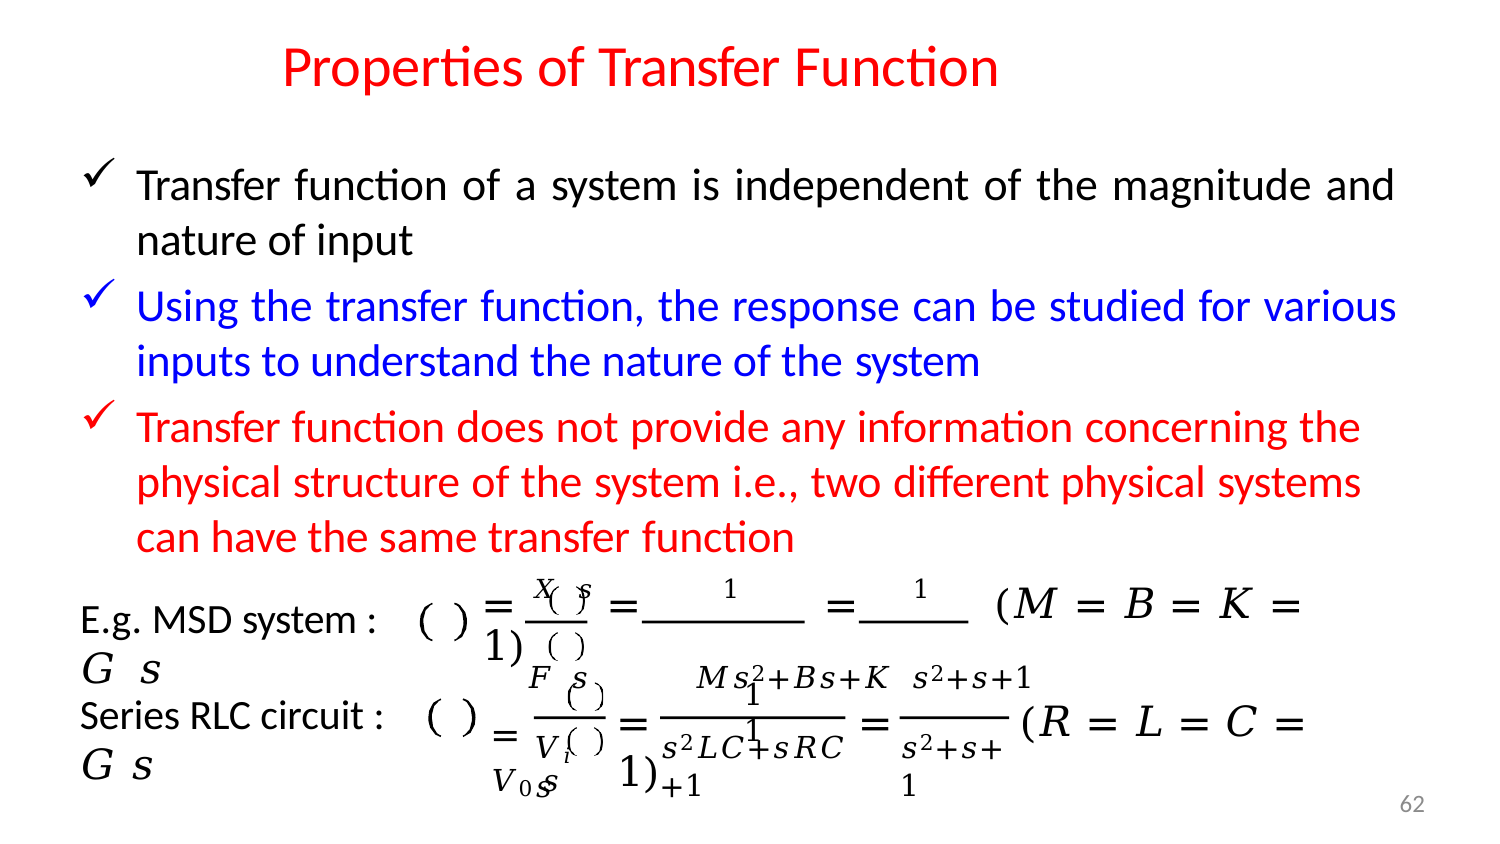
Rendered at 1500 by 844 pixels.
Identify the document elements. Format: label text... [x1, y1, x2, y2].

text_box E.g. MSD system : 𝐺 𝑠 [77, 590, 455, 686]
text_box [524, 586, 588, 624]
text_box = = (𝑅 = 𝐿 = 𝐶 = 1) [615, 692, 1317, 795]
text_box 1 1 [741, 672, 966, 692]
text_box [599, 682, 604, 711]
text_box Series RLC circuit : 𝐺 𝑠 [77, 686, 464, 789]
text_box [464, 698, 476, 737]
text_box 𝑠2+𝑠+1 [893, 795, 1016, 802]
text_box [455, 602, 468, 642]
text_box [533, 716, 606, 720]
text_box 𝑠2𝐿𝐶+𝑠𝑅𝐶+1 [653, 795, 852, 802]
text_box = 𝑋 𝑠 = 1 = 1 (𝑀 = 𝐵 = 𝐾 = 1) 𝐹 𝑠 𝑀𝑠2+𝐵𝑠+𝐾 𝑠2+𝑠+1 [474, 584, 1310, 697]
title Properties of Transfer Function [280, 0, 1223, 134]
text_box 𝑉𝑖 𝑠 [527, 718, 599, 804]
slide_number 62 [1074, 559, 1425, 844]
text_box Transfer function of a system is independent of the magnitude and nature of input Using the transfer function, the response can be studied for various inputs to understand the nature of the system Transfer function does not provide any information concerning the physical structure of the system i.e., two different physical systems can have the same transfer function [77, 152, 1411, 562]
text_box [599, 727, 603, 757]
text_box = 𝑉0 𝑠 [484, 661, 599, 801]
